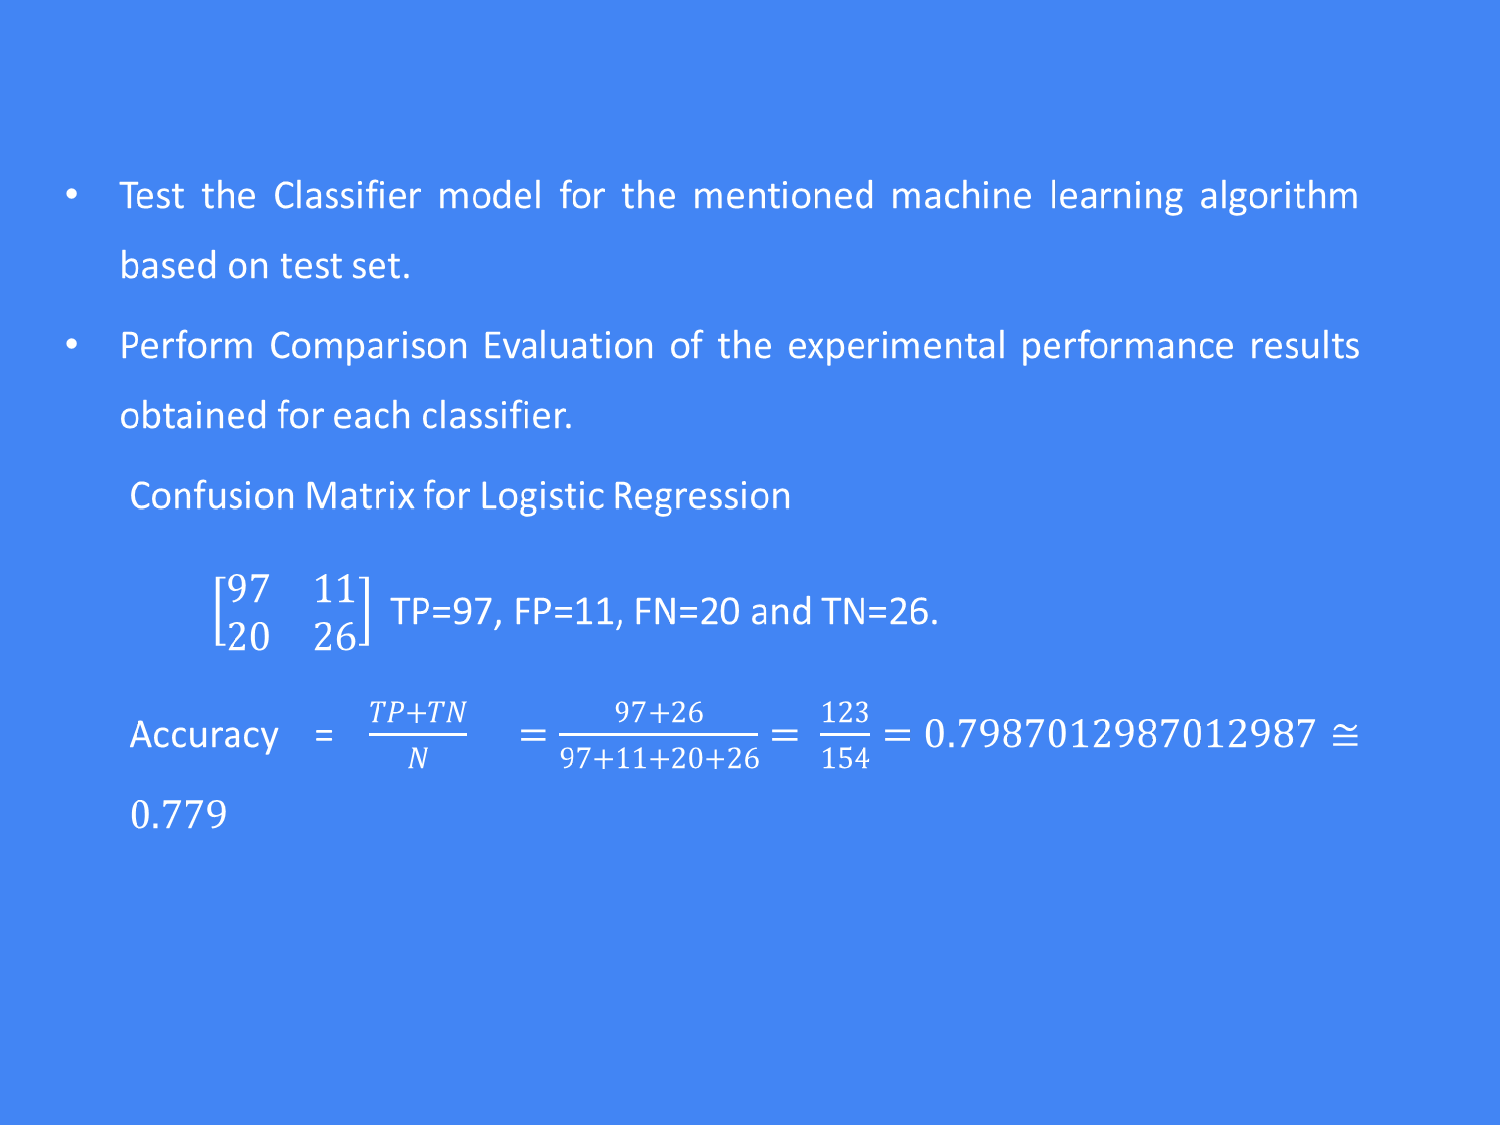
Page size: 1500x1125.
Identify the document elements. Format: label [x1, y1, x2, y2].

list [41, 148, 1394, 872]
